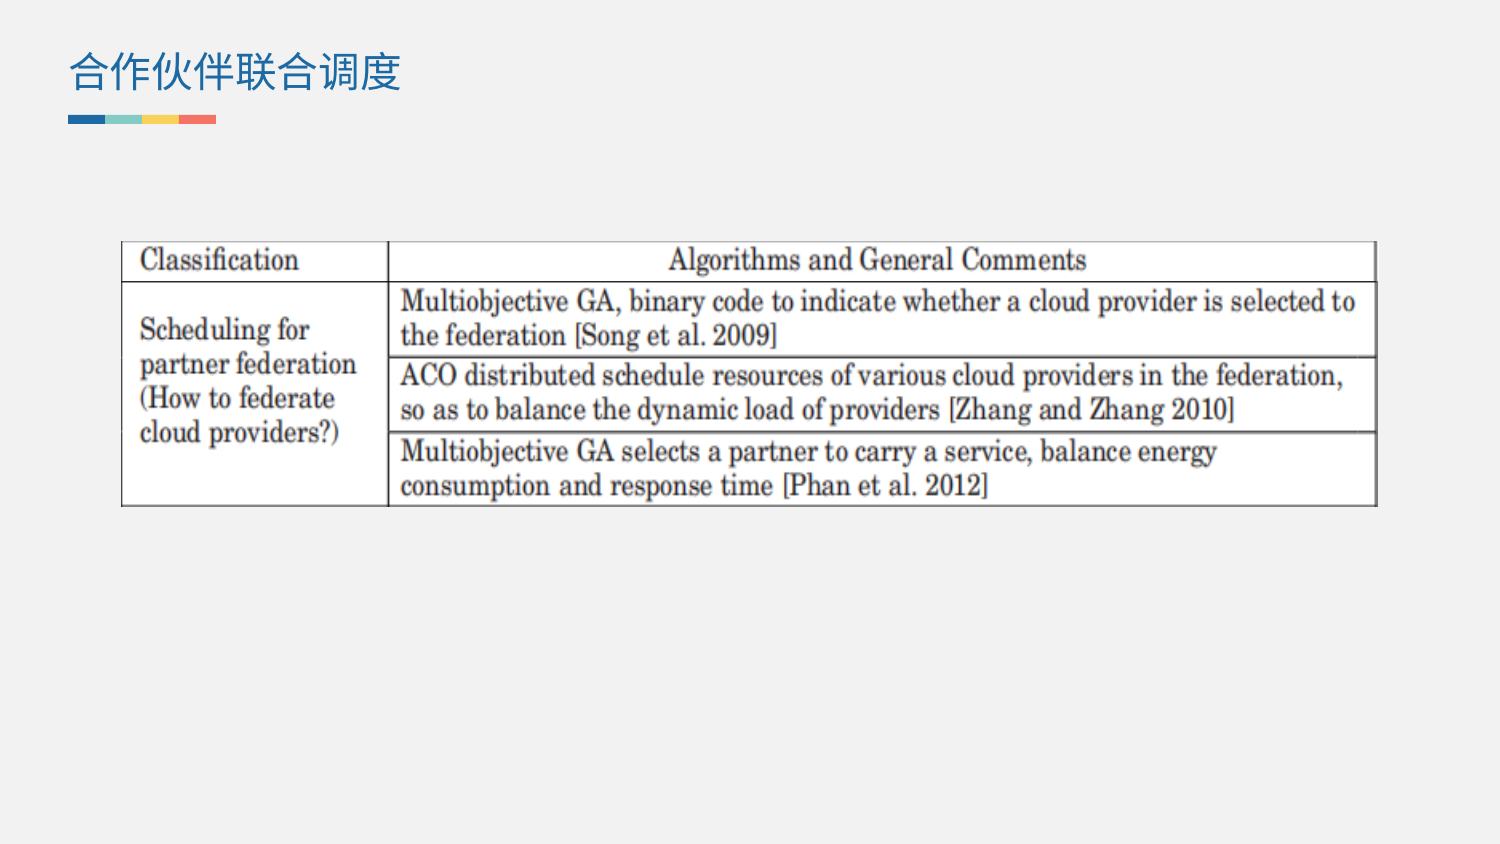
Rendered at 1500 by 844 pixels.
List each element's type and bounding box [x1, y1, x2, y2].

text_box [120, 241, 1379, 508]
text_box [67, 45, 525, 125]
